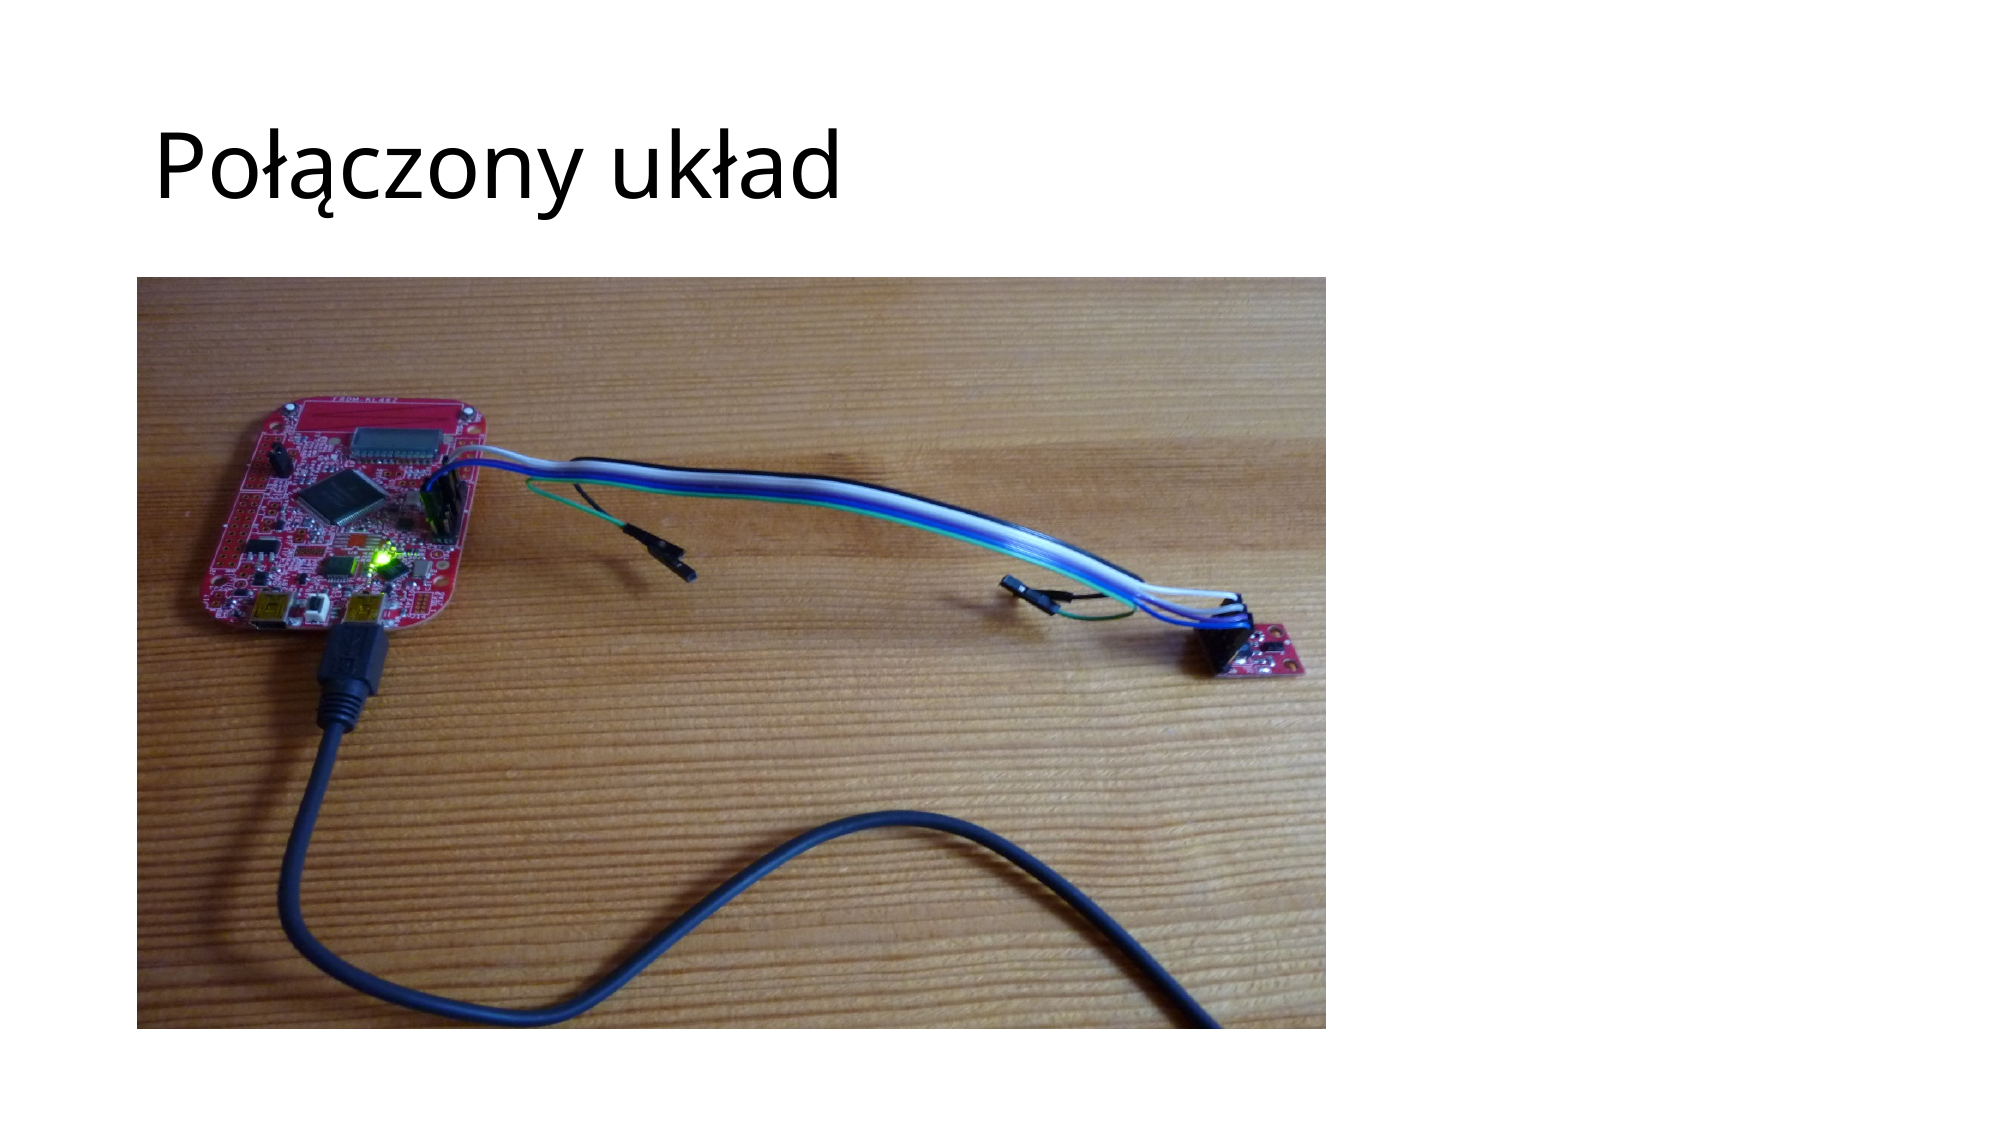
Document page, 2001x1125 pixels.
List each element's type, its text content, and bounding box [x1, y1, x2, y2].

title Połączony układ [137, 59, 1863, 278]
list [137, 277, 1326, 1029]
